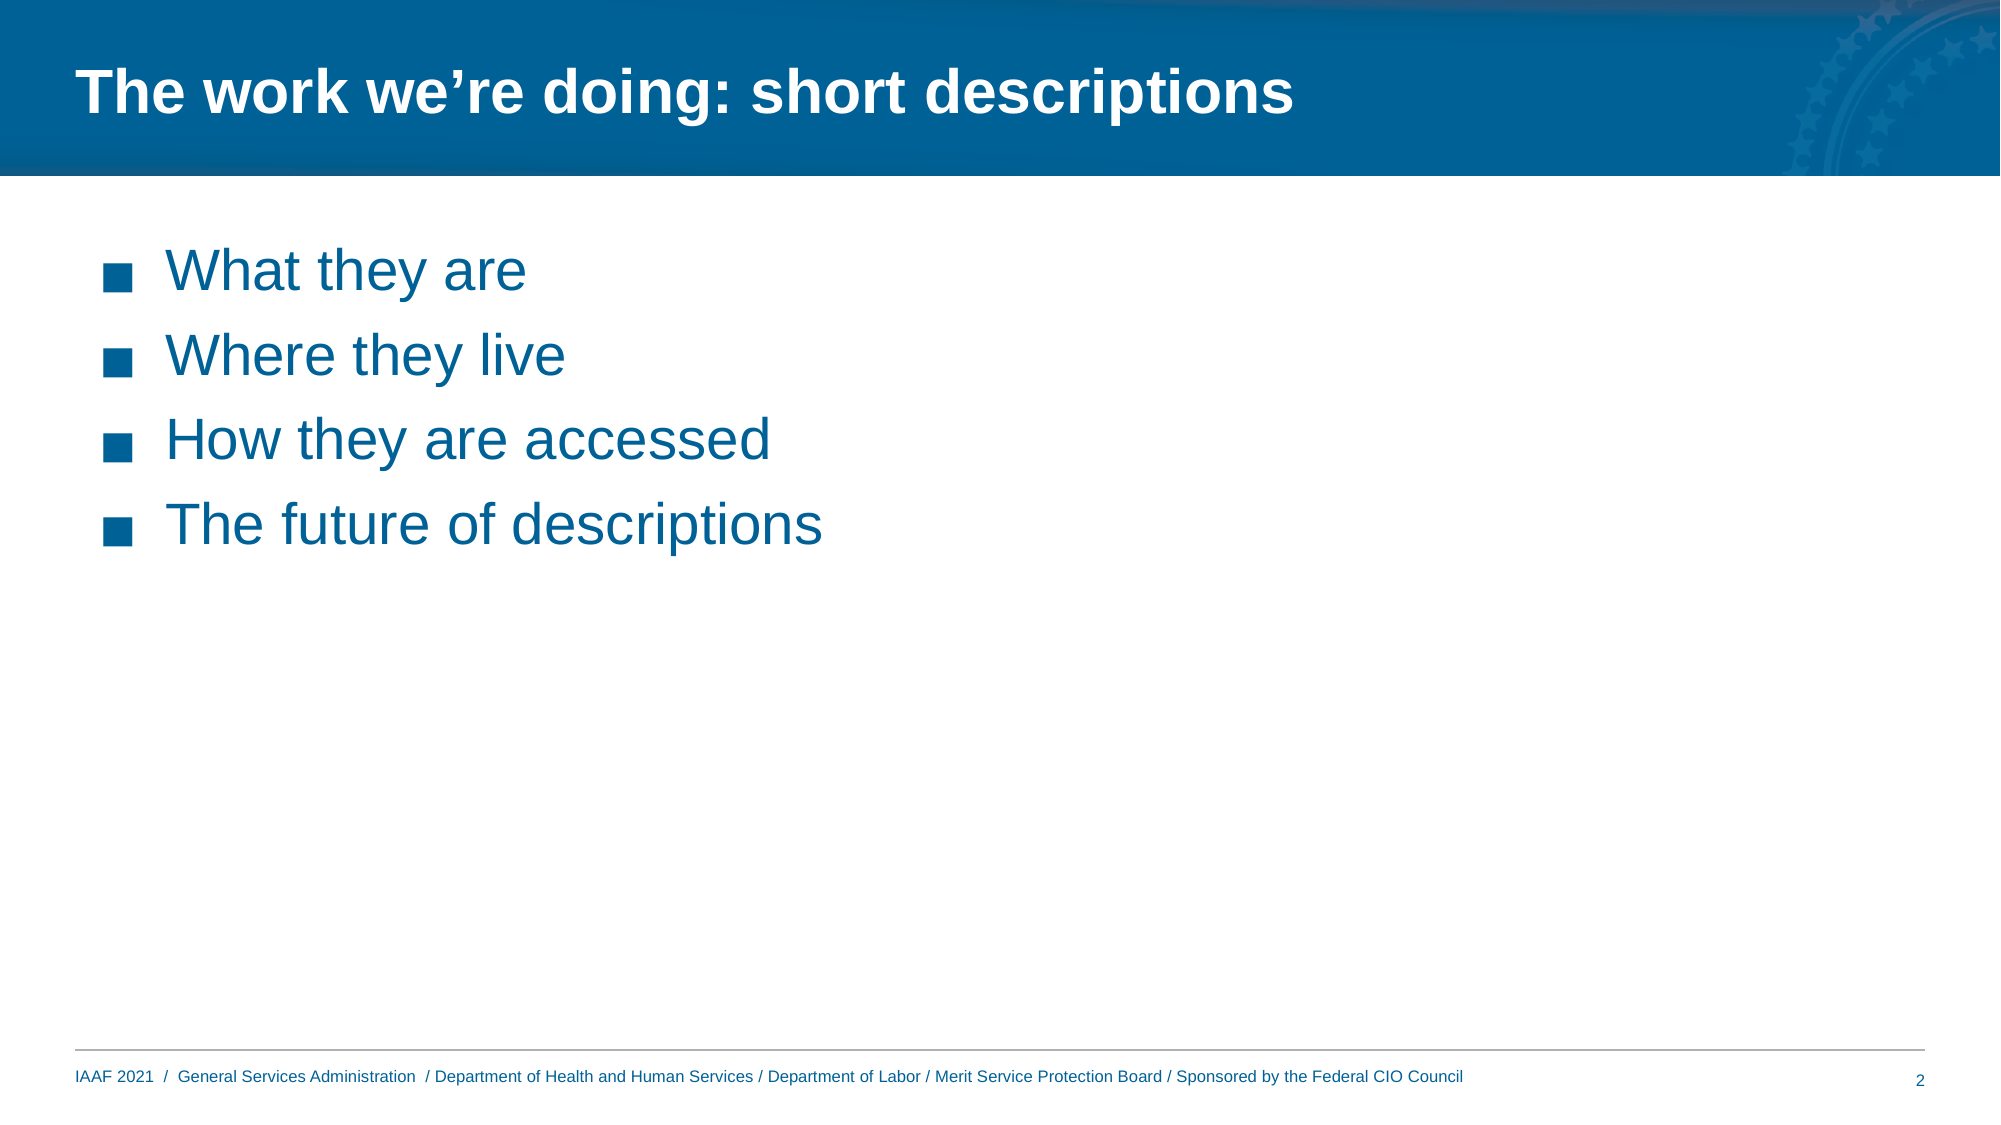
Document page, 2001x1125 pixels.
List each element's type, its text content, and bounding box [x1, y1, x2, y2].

list What they are Where they live How they are accessed The future of descriptions [75, 224, 1925, 1035]
title The work we’re doing: short descriptions [75, 52, 1800, 128]
slide_number 2 [1880, 1065, 1925, 1095]
picture [0, 168, 666, 176]
picture [0, 0, 2000, 176]
